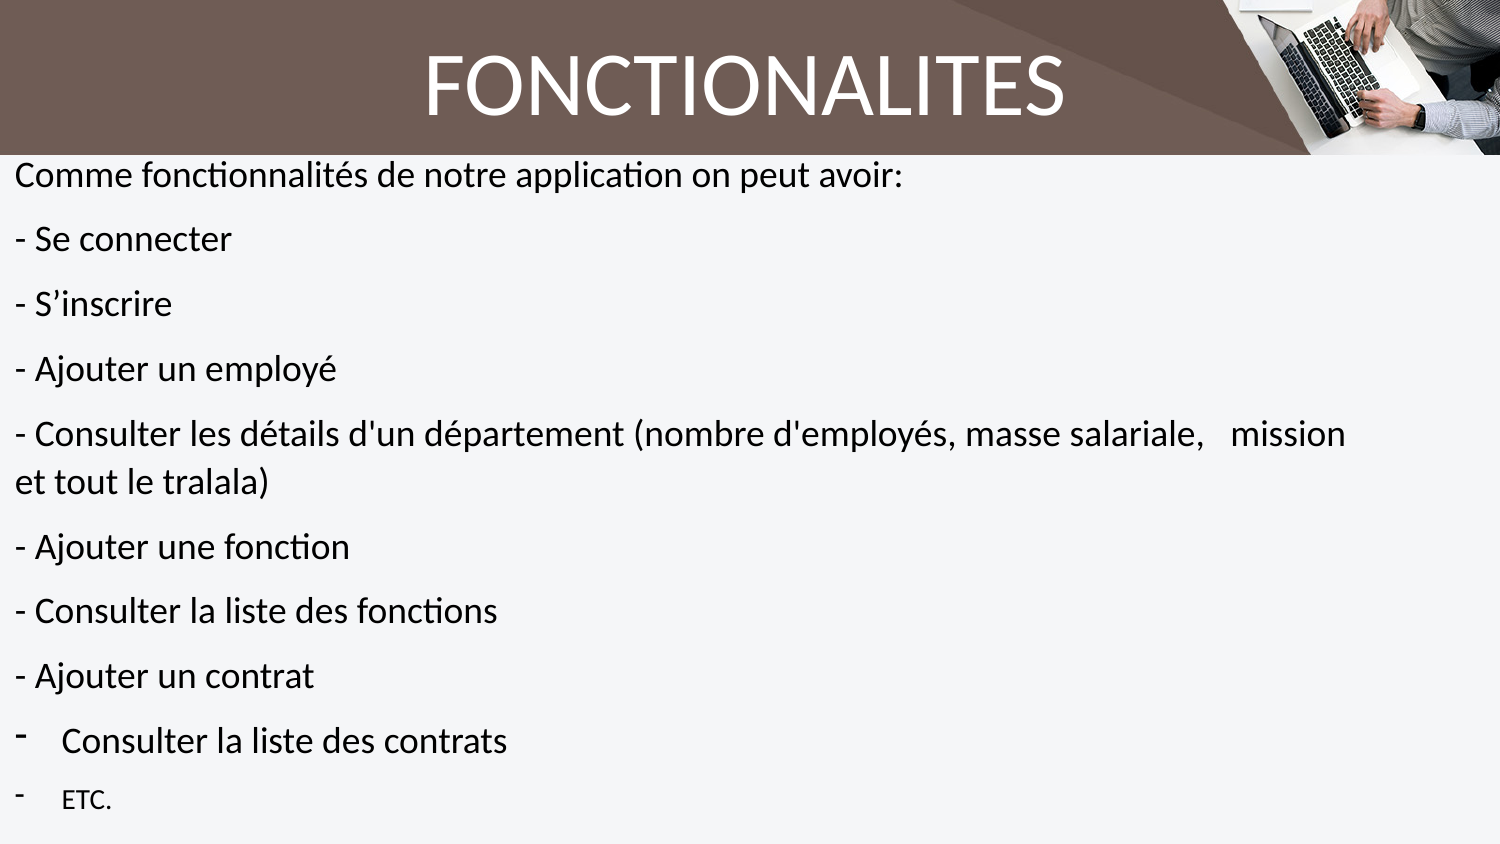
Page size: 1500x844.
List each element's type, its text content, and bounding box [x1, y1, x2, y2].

text_box FONCTIONALITES [67, 16, 1424, 142]
picture [0, 0, 1500, 844]
text_box Comme fonctionnalités de notre application on peut avoir: - Se connecter - S’inscrire - Ajouter un employé - Consulter les détails d'un département (nombre d'employés, masse salariale, mission et tout le tralala) - Ajouter une fonction - Consulter la liste des fonctions - Ajouter un contrat Consulter la liste des contrats ETC. [0, 139, 1375, 823]
